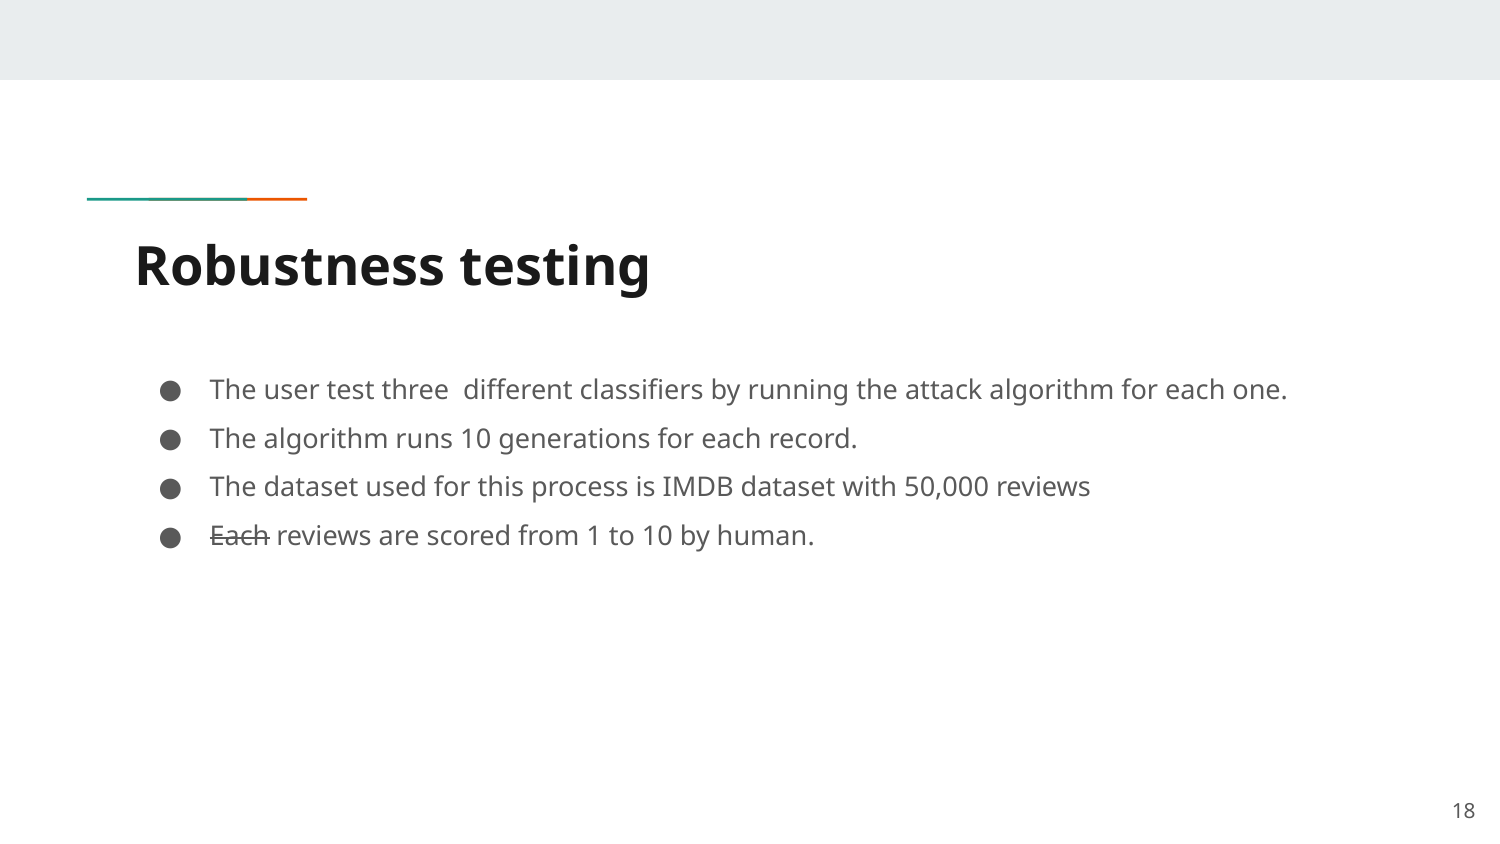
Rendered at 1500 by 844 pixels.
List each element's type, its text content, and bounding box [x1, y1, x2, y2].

slide_number ‹#› [1400, 779, 1491, 844]
list The user test three different classifiers by running the attack algorithm for each one. The algorithm runs 10 generations for each record. The dataset used for this process is IMDB dataset with 50,000 reviews Each reviews are scored from 1 to 10 by human. [119, 341, 1381, 712]
title Robustness testing [119, 216, 1381, 305]
